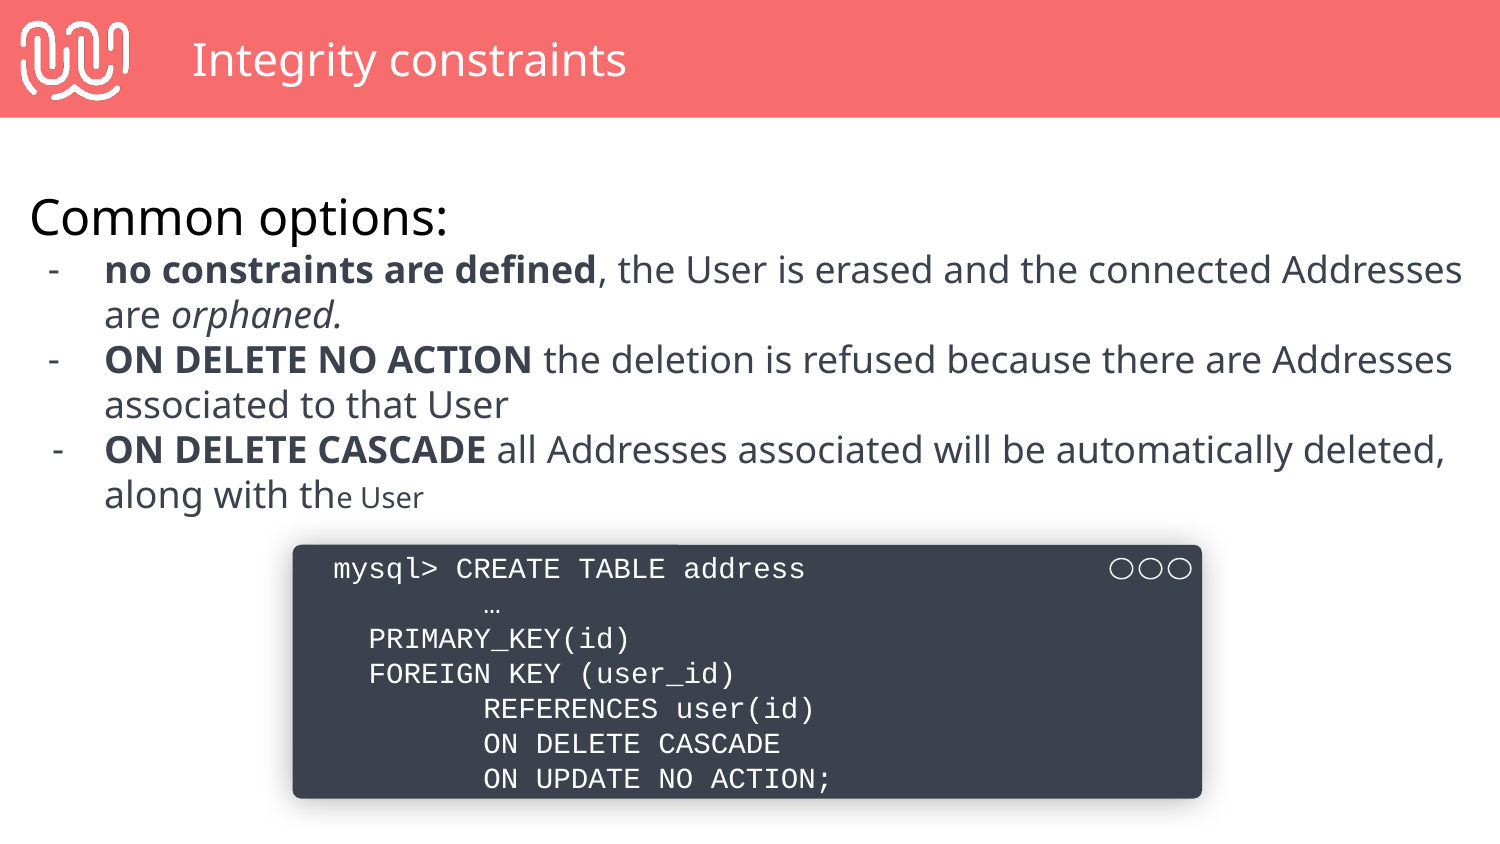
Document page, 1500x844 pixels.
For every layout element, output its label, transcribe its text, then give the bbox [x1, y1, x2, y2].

title Integrity constraints [192, 0, 896, 118]
list Common options: no constraints are defined, the User is erased and the connected Addresses are orphaned. ON DELETE NO ACTION the deletion is refused because there are Addresses associated to that User ON DELETE CASCADE all Addresses associated will be automatically deleted, along with the User [29, 152, 1466, 549]
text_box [292, 544, 1203, 799]
picture [20, 20, 134, 101]
